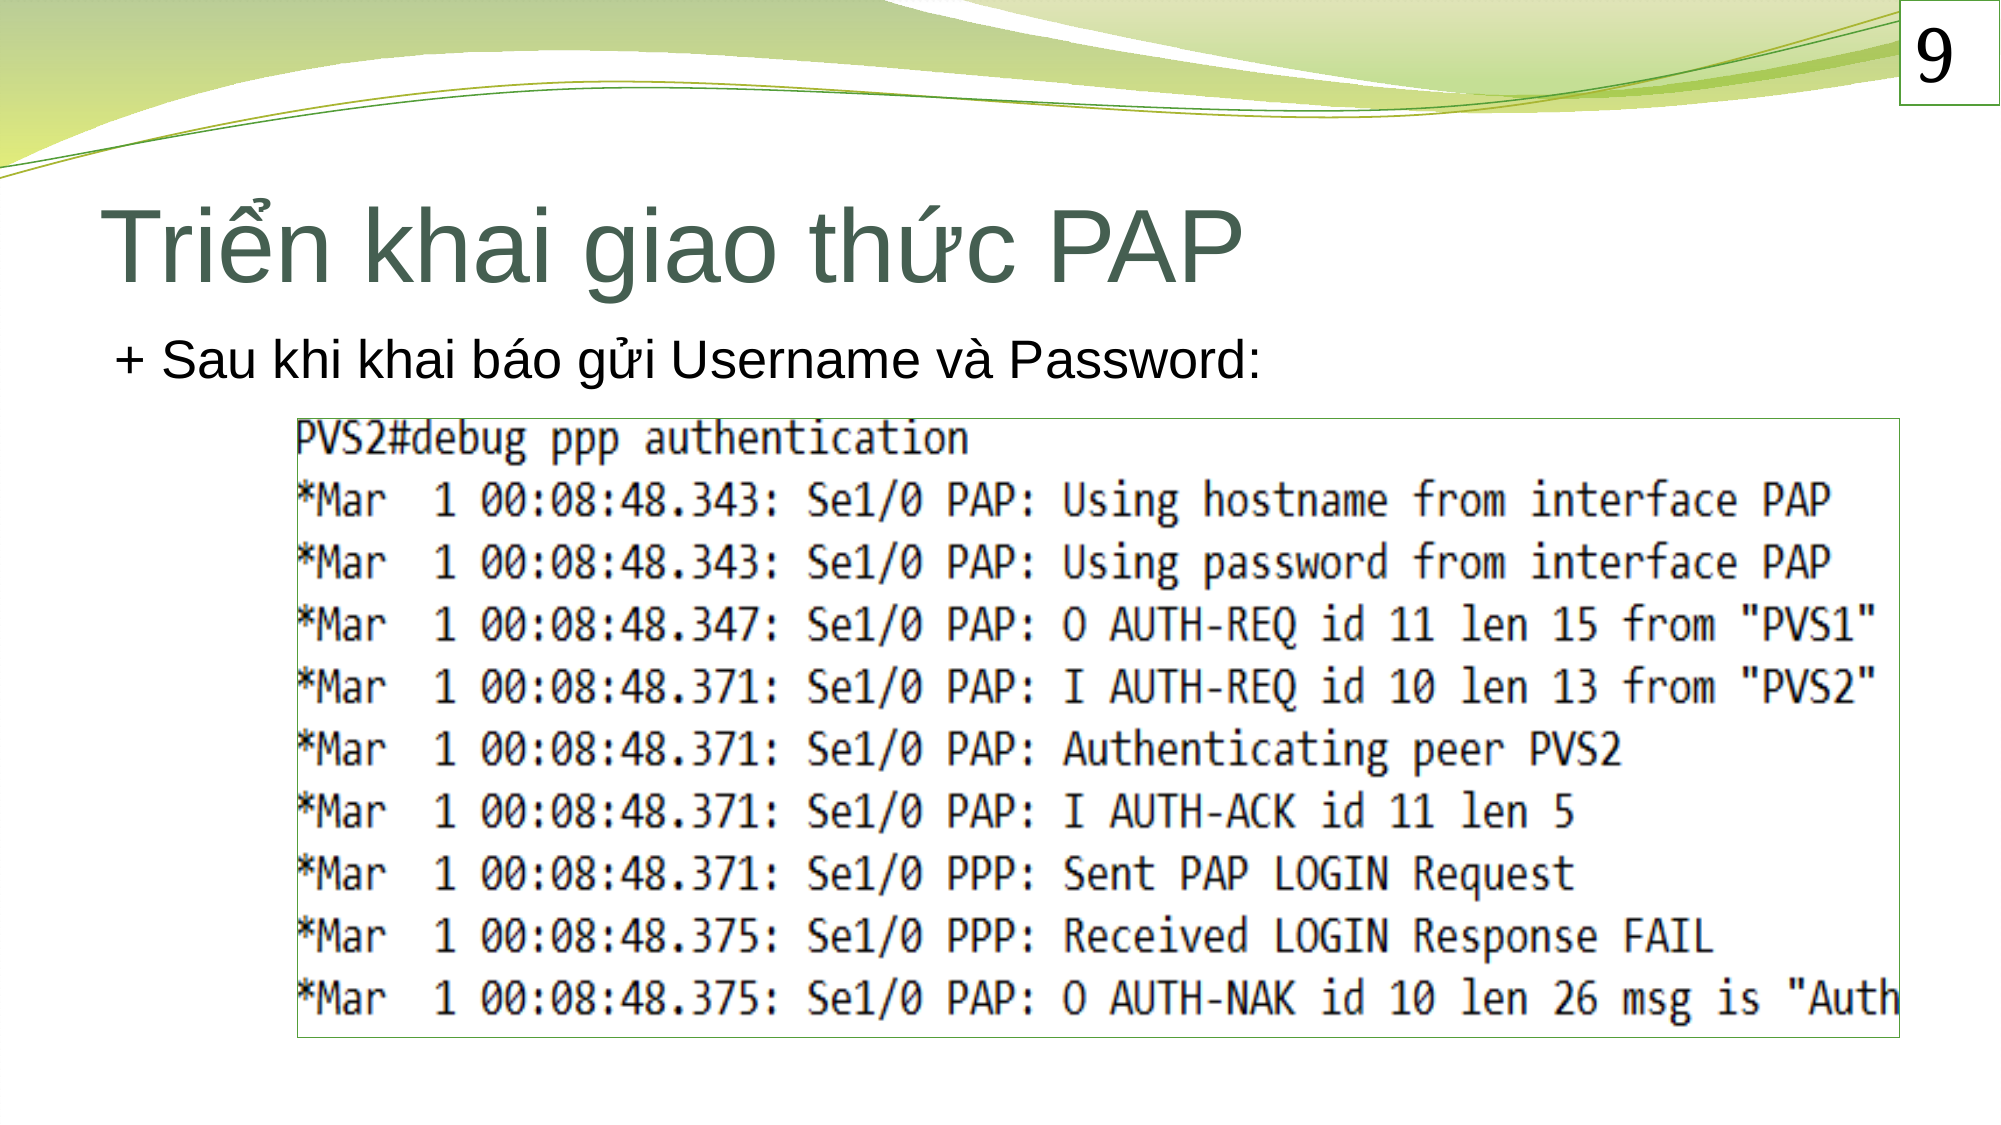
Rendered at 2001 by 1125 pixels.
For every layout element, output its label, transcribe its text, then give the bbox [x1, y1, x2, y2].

text_box 9 [1899, 0, 2000, 106]
picture [297, 418, 1900, 1038]
list + Sau khi khai báo gửi Username và Password: [99, 317, 1900, 1038]
title Triển khai giao thức PAP [99, 115, 1900, 303]
